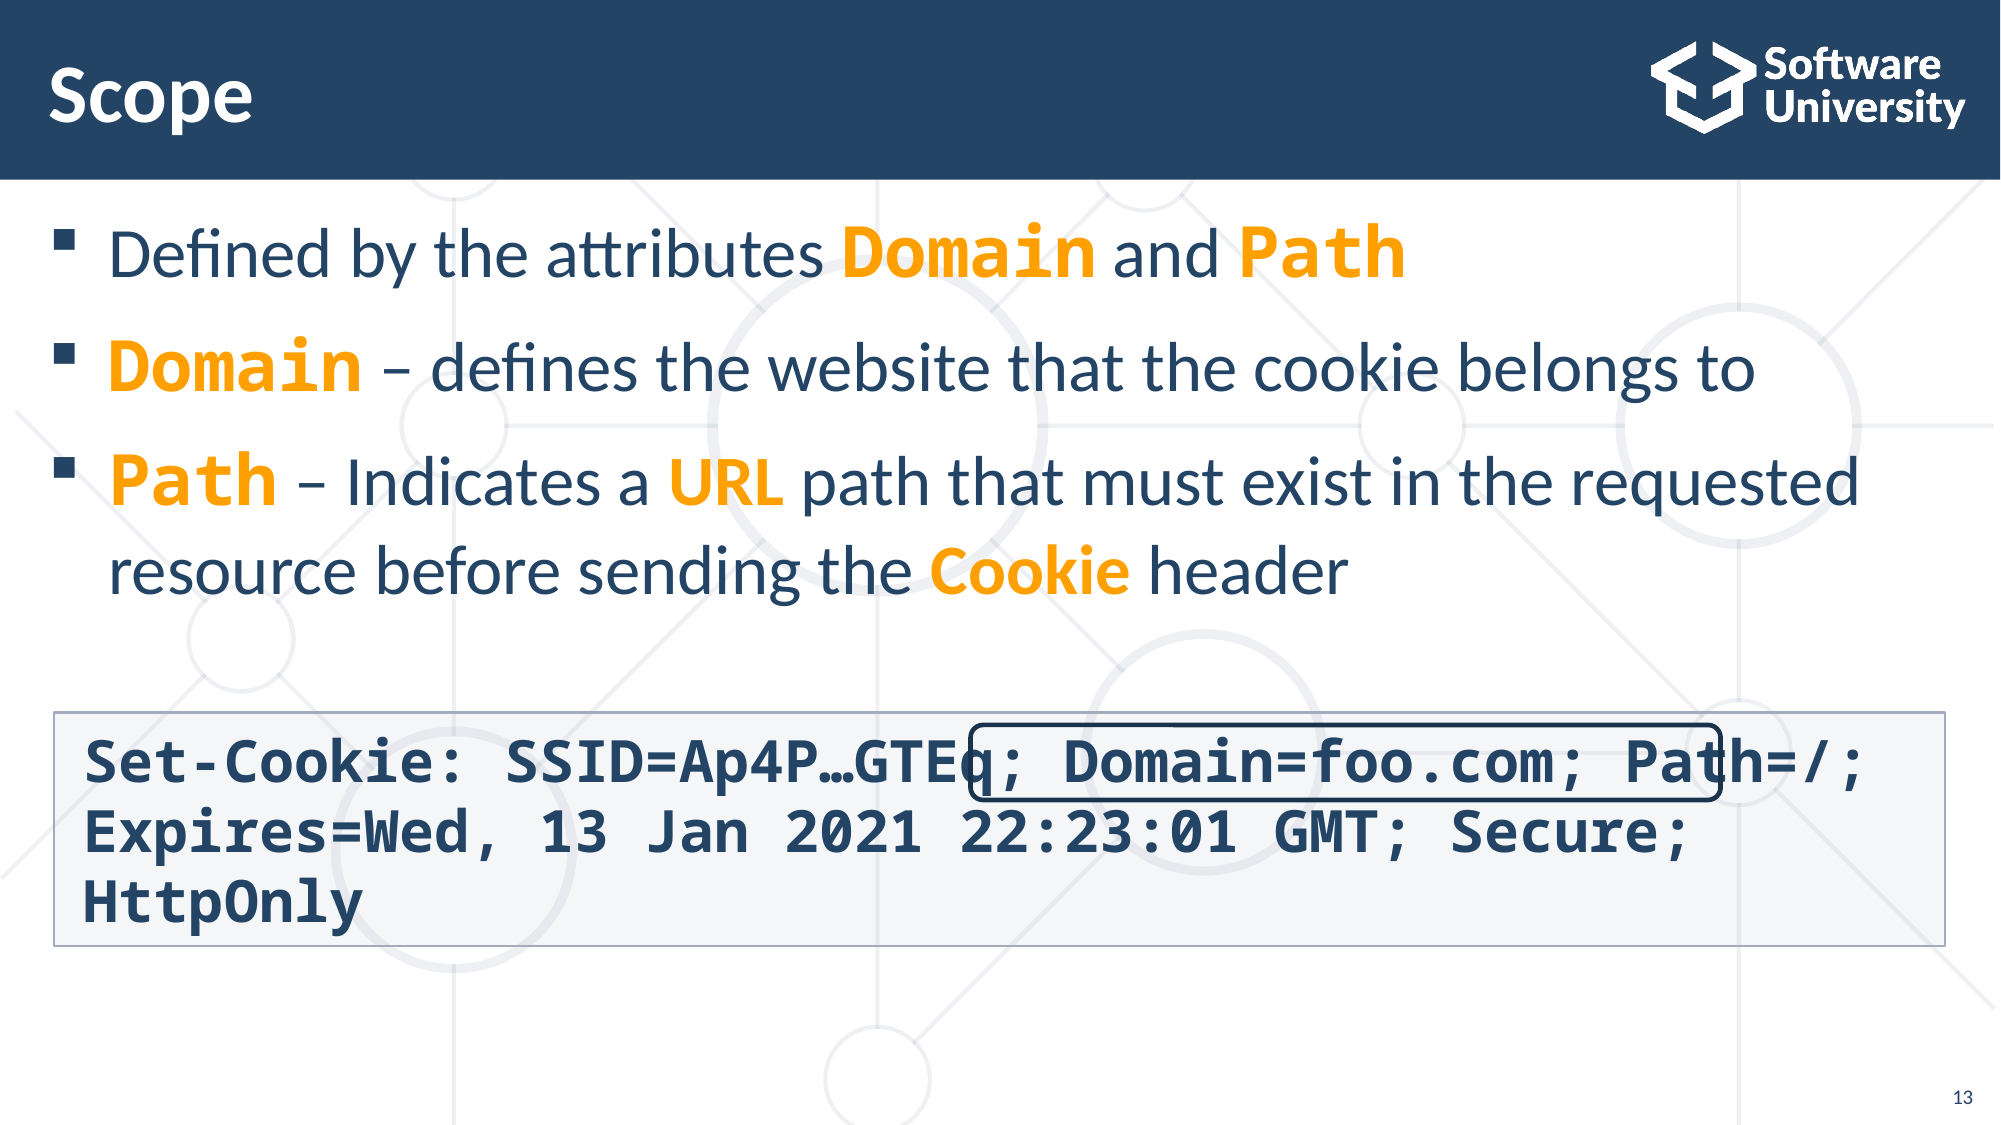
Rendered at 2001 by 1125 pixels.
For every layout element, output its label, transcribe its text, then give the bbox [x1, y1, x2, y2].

text_box [968, 722, 1723, 803]
picture [1651, 41, 1966, 134]
title Scope [31, 16, 1625, 162]
text_box Set-Cookie: SSID=Ap4P…GTEq; Domain=foo.com; Path=/; Expires=Wed, 13 Jan 2021 22:23:01 GMT; Secure; HttpOnly [54, 712, 1946, 947]
list Defined by the attributes Domain and Path Domain – defines the website that the cookie belongs to Path – Indicates a URL path that must exist in the requested resource before sending the Cookie header [31, 196, 1970, 1104]
slide_number 13 [1927, 1067, 1989, 1117]
